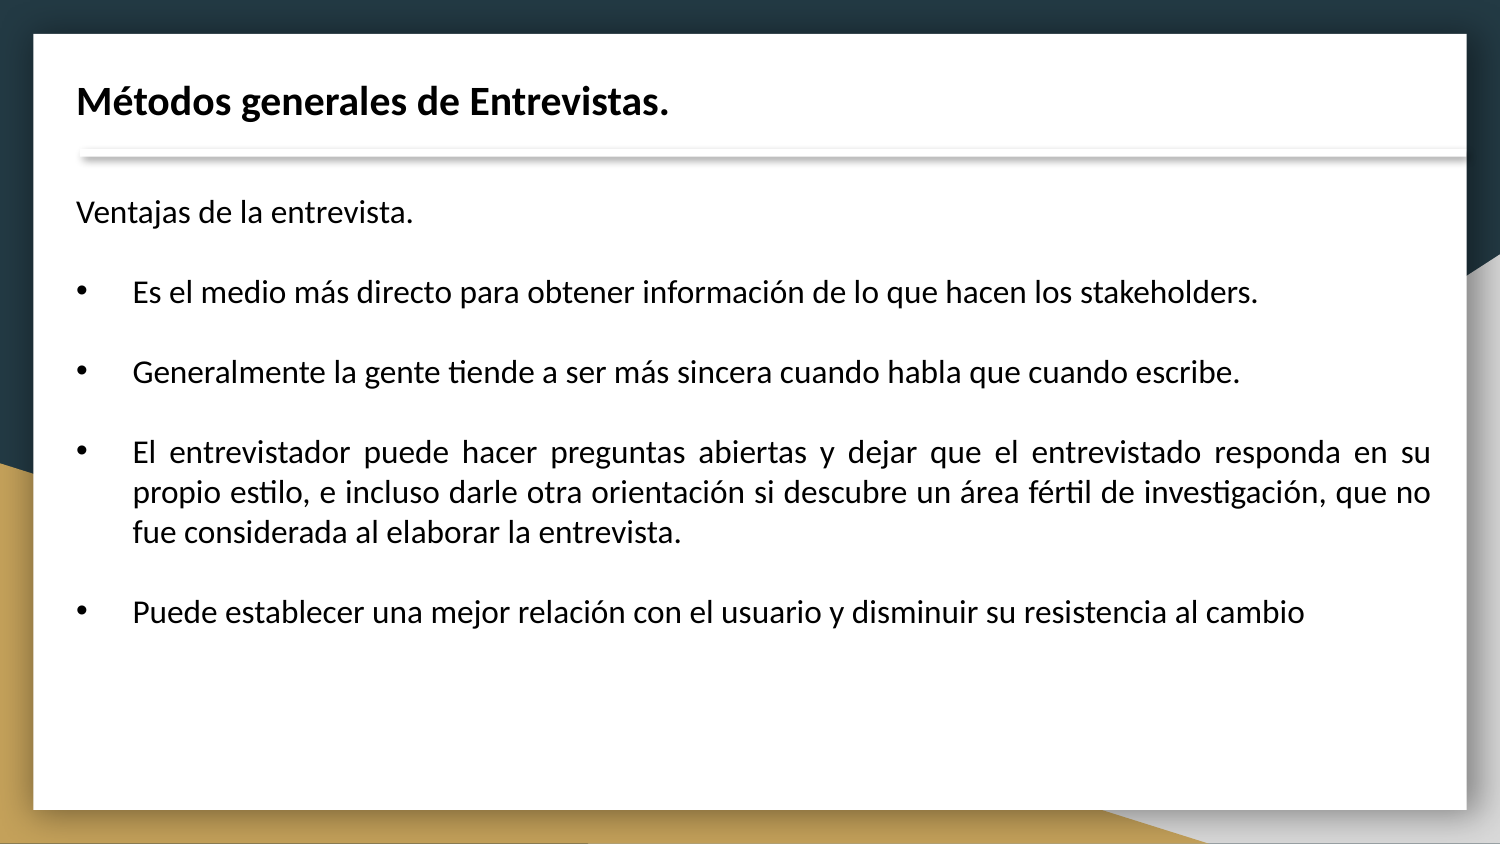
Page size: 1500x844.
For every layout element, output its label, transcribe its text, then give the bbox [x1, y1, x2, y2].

text_box [78, 147, 1468, 159]
text_box Ventajas de la entrevista. Es el medio más directo para obtener información de lo que hacen los stakeholders. Generalmente la gente tiende a ser más sincera cuando habla que cuando escribe. El entrevistador puede hacer preguntas abiertas y dejar que el entrevistado responda en su propio estilo, e incluso darle otra orientación si descubre un área fértil de investigación, que no fue considerada al elaborar la entrevista. Puede establecer una mejor relación con el usuario y disminuir su resistencia al cambio [61, 183, 1448, 678]
text_box Métodos generales de Entrevistas. [61, 66, 1359, 132]
